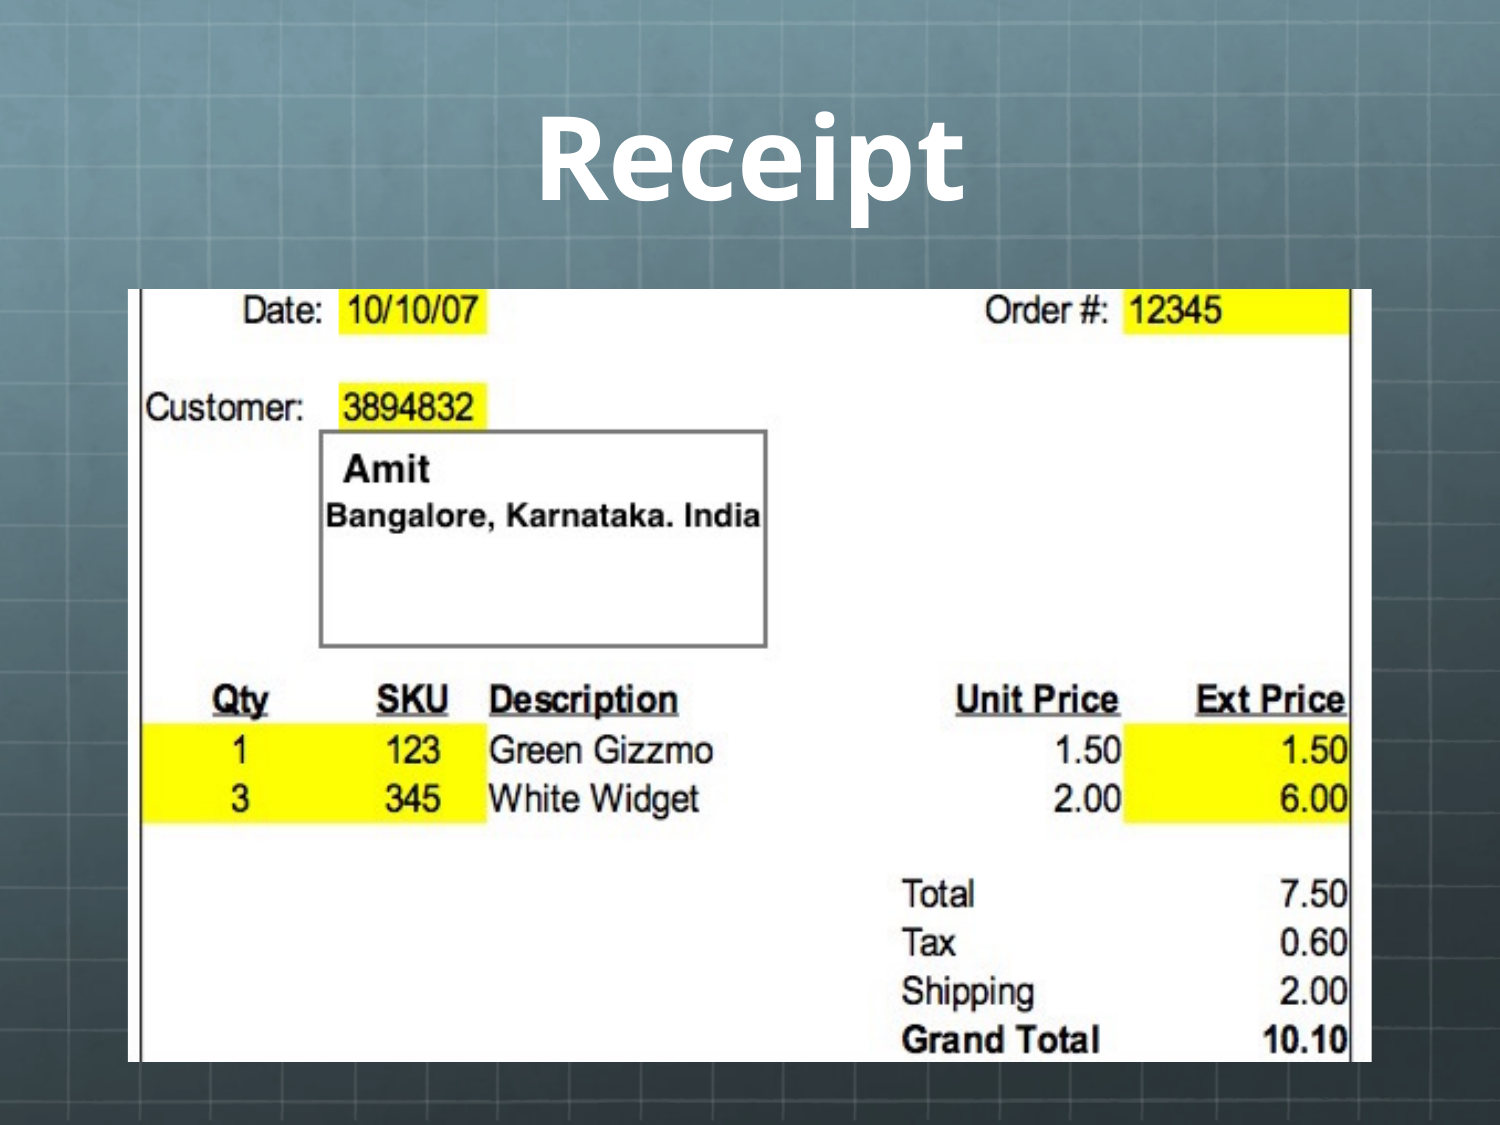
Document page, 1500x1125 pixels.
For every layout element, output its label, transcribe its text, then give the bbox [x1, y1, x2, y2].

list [127, 288, 1373, 1062]
picture [0, 0, 1500, 1125]
title Receipt [127, 17, 1372, 270]
